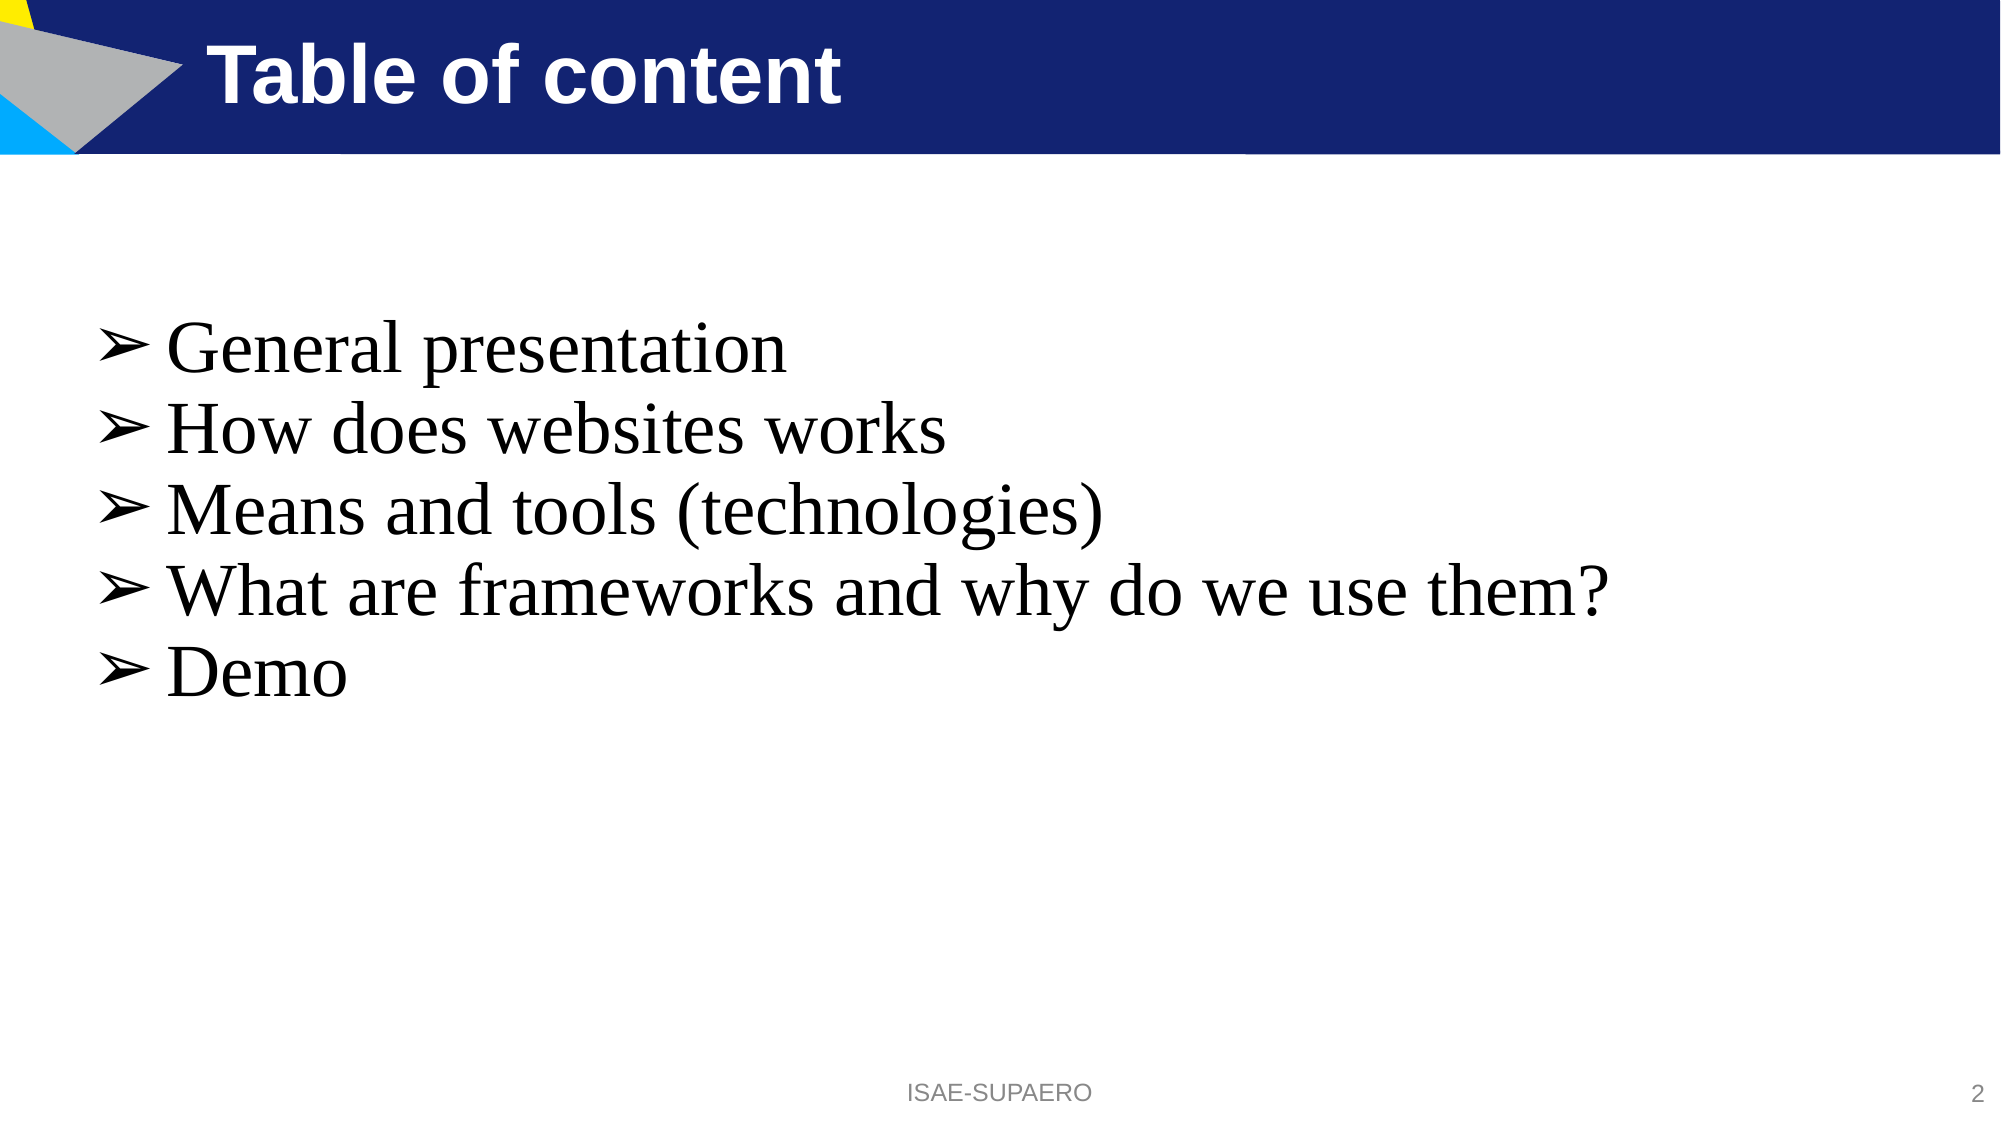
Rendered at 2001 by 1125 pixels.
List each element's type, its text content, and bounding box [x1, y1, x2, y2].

list General presentation How does websites works Means and tools (technologies) What are frameworks and why do we use them? Demo [76, 300, 1962, 812]
slide_number ‹#› [1550, 1062, 2000, 1122]
title Table of content [191, 0, 1504, 154]
footer ISAE-SUPAERO [662, 1061, 1338, 1122]
